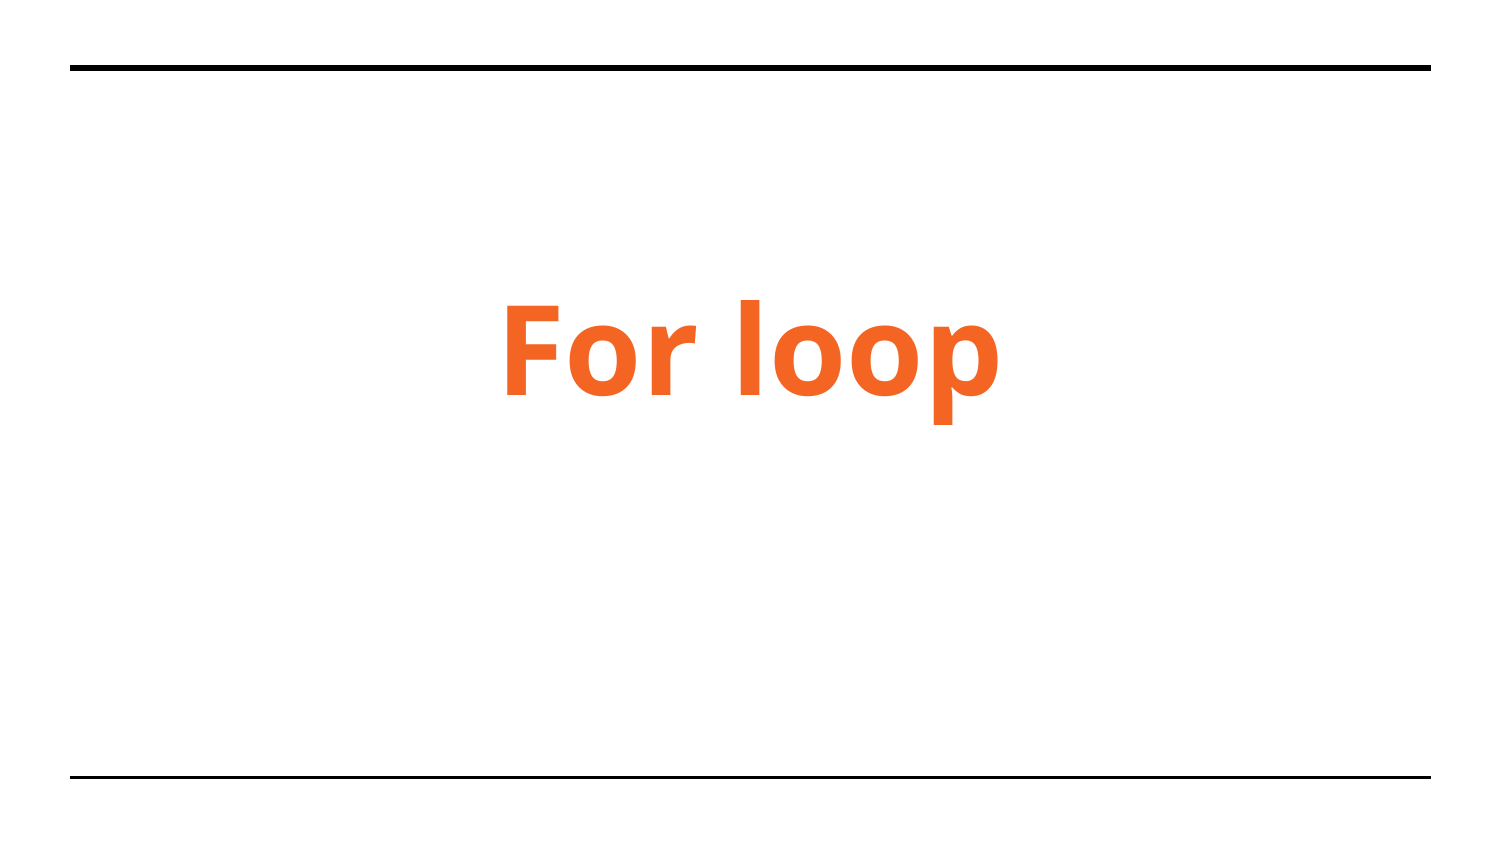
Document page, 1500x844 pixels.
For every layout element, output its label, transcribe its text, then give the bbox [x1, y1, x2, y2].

title For loop [140, 219, 1360, 472]
